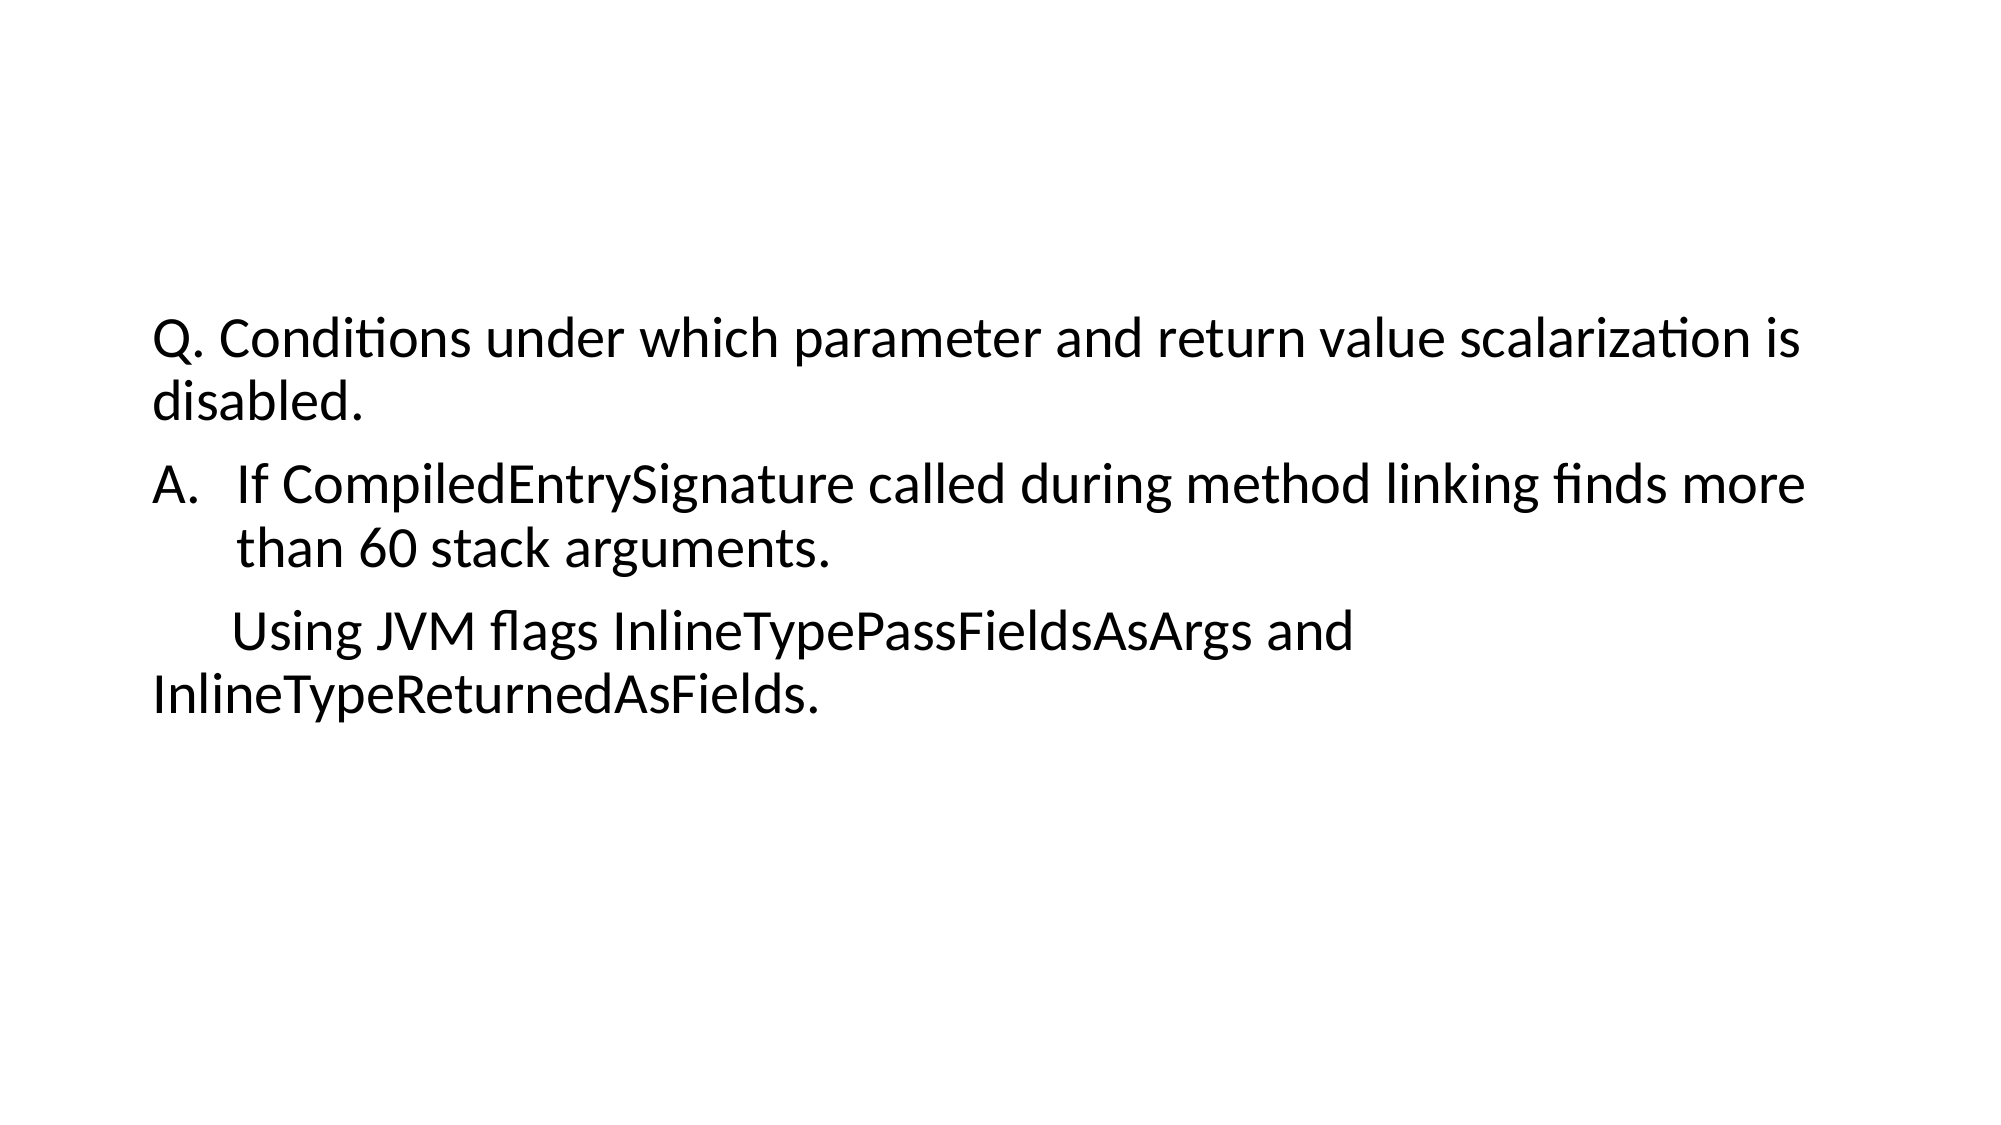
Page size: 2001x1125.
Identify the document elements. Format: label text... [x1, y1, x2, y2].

list Q. Conditions under which parameter and return value scalarization is disabled. If CompiledEntrySignature called during method linking finds more than 60 stack arguments. Using JVM flags InlineTypePassFieldsAsArgs and InlineTypeReturnedAsFields. [137, 299, 1863, 1014]
